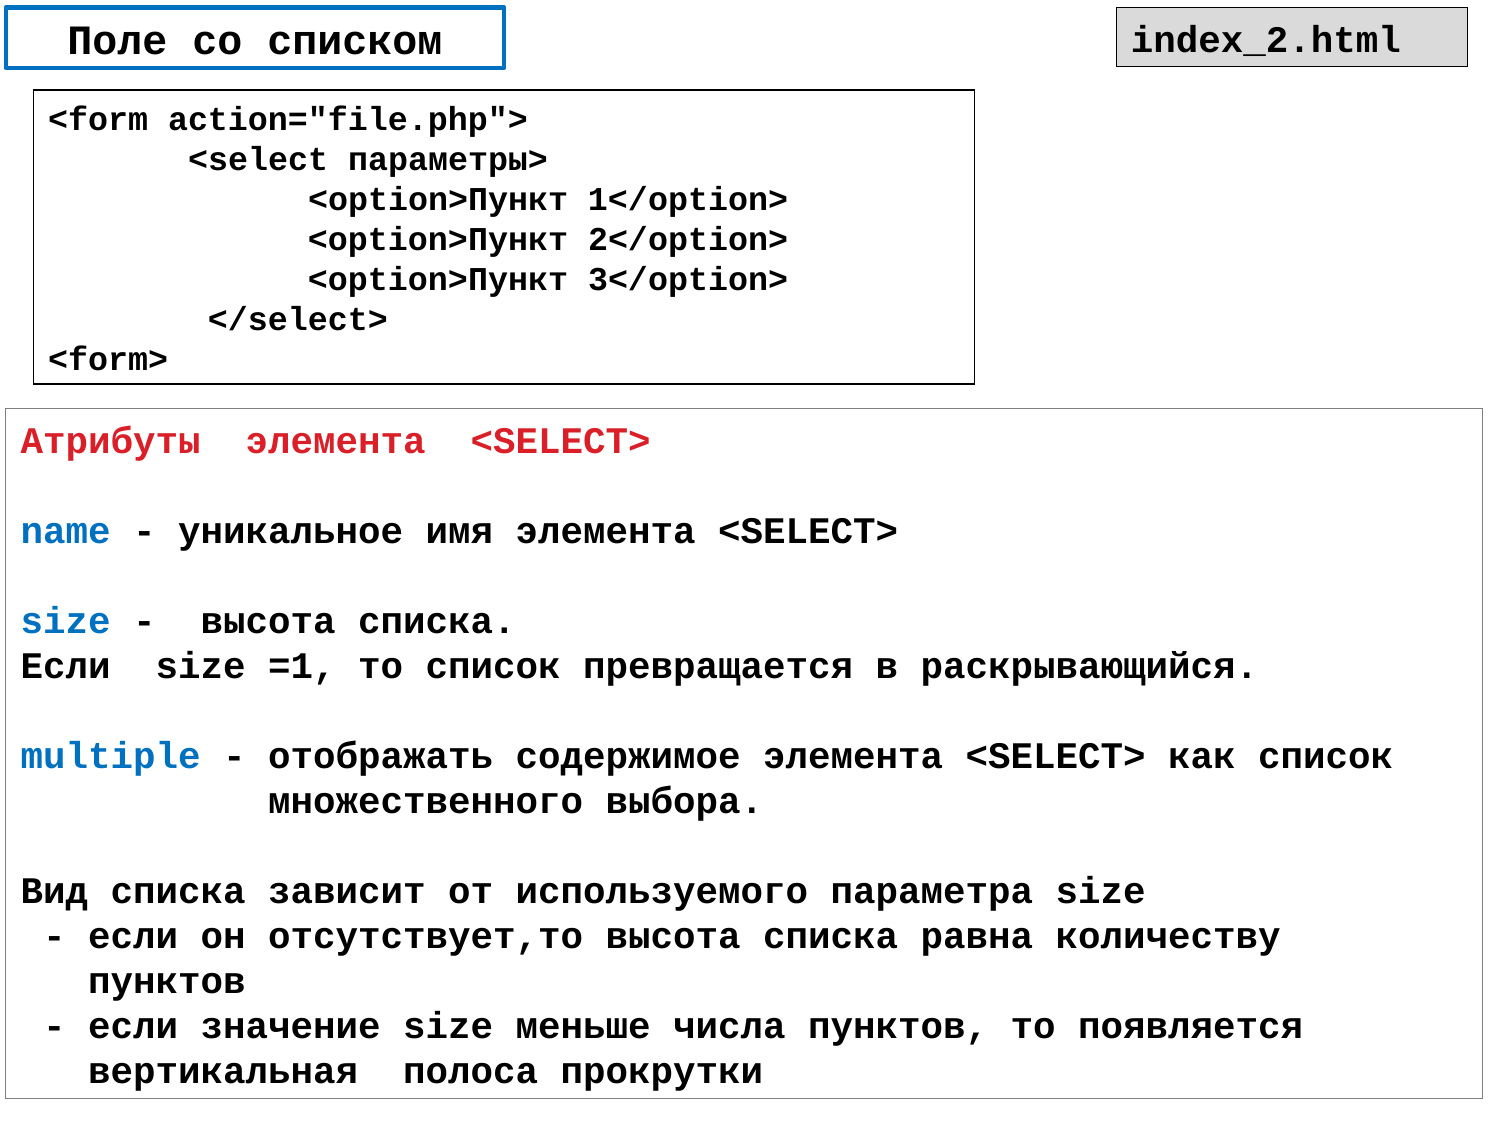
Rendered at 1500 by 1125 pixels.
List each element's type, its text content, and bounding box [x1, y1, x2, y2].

text_box Атрибуты элемента <SELECT> name - уникальное имя элемента <SELECT> size - высотa списка. Если size =1, то список превращается в раскрывающийся. multiple - отображать содержимое элемента <SELECT> как список множественного выбора. Вид списка зависит от используемого параметра size - если он отсутствует,то высота списка равна количеству пунктов - если значение size меньше числа пунктов, то появляется вертикальная полоса прокрутки [5, 408, 1483, 1099]
title Поле со списком [5, 7, 504, 68]
text_box <form action="file.php"> <select параметры> <option>Пункт 1</option> <option>Пункт 2</option> <option>Пункт 3</option> </select> <form> [33, 89, 975, 385]
text_box index_2.html [1116, 7, 1468, 67]
